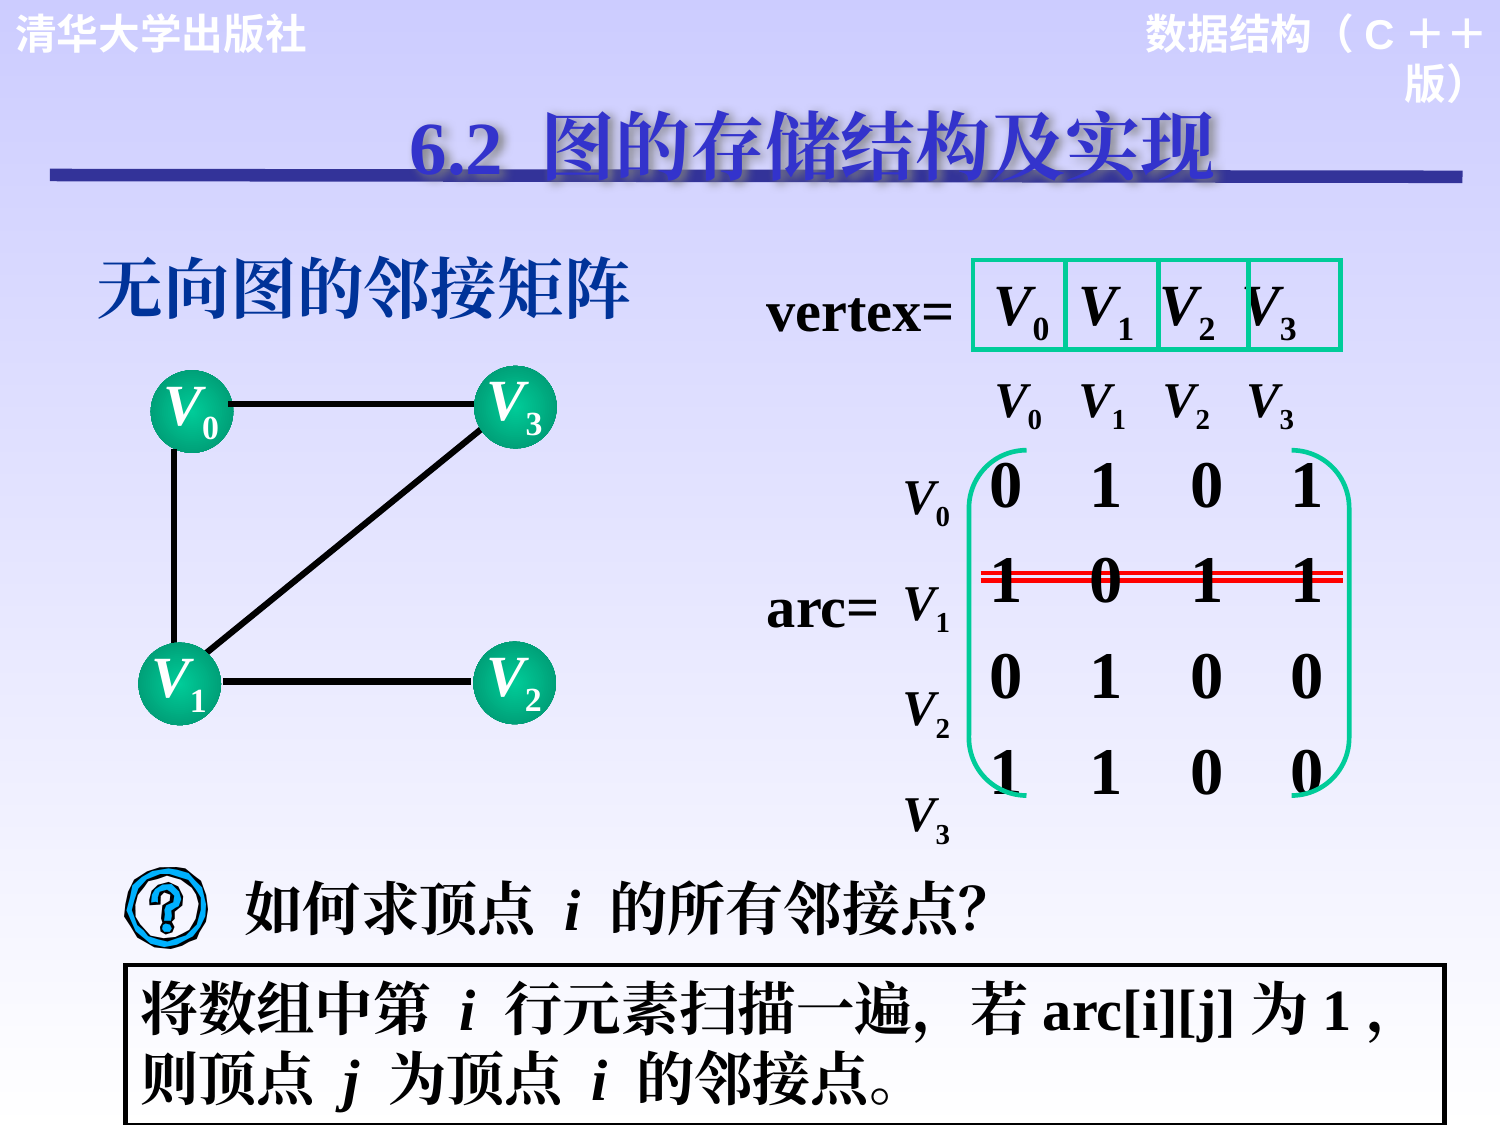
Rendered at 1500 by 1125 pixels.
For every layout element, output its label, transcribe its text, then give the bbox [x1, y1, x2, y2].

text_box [751, 359, 1439, 814]
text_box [750, 259, 1341, 352]
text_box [138, 357, 562, 733]
text_box 将数组中第 i 行元素扫描一遍，若arc[i][j]为1，则顶点 j 为顶点 i 的邻接点。 [125, 965, 1445, 1125]
text_box 6.2 图的存储结构及实现 [394, 91, 1232, 198]
text_box 无向图的邻接矩阵 [81, 239, 807, 335]
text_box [124, 864, 1383, 951]
